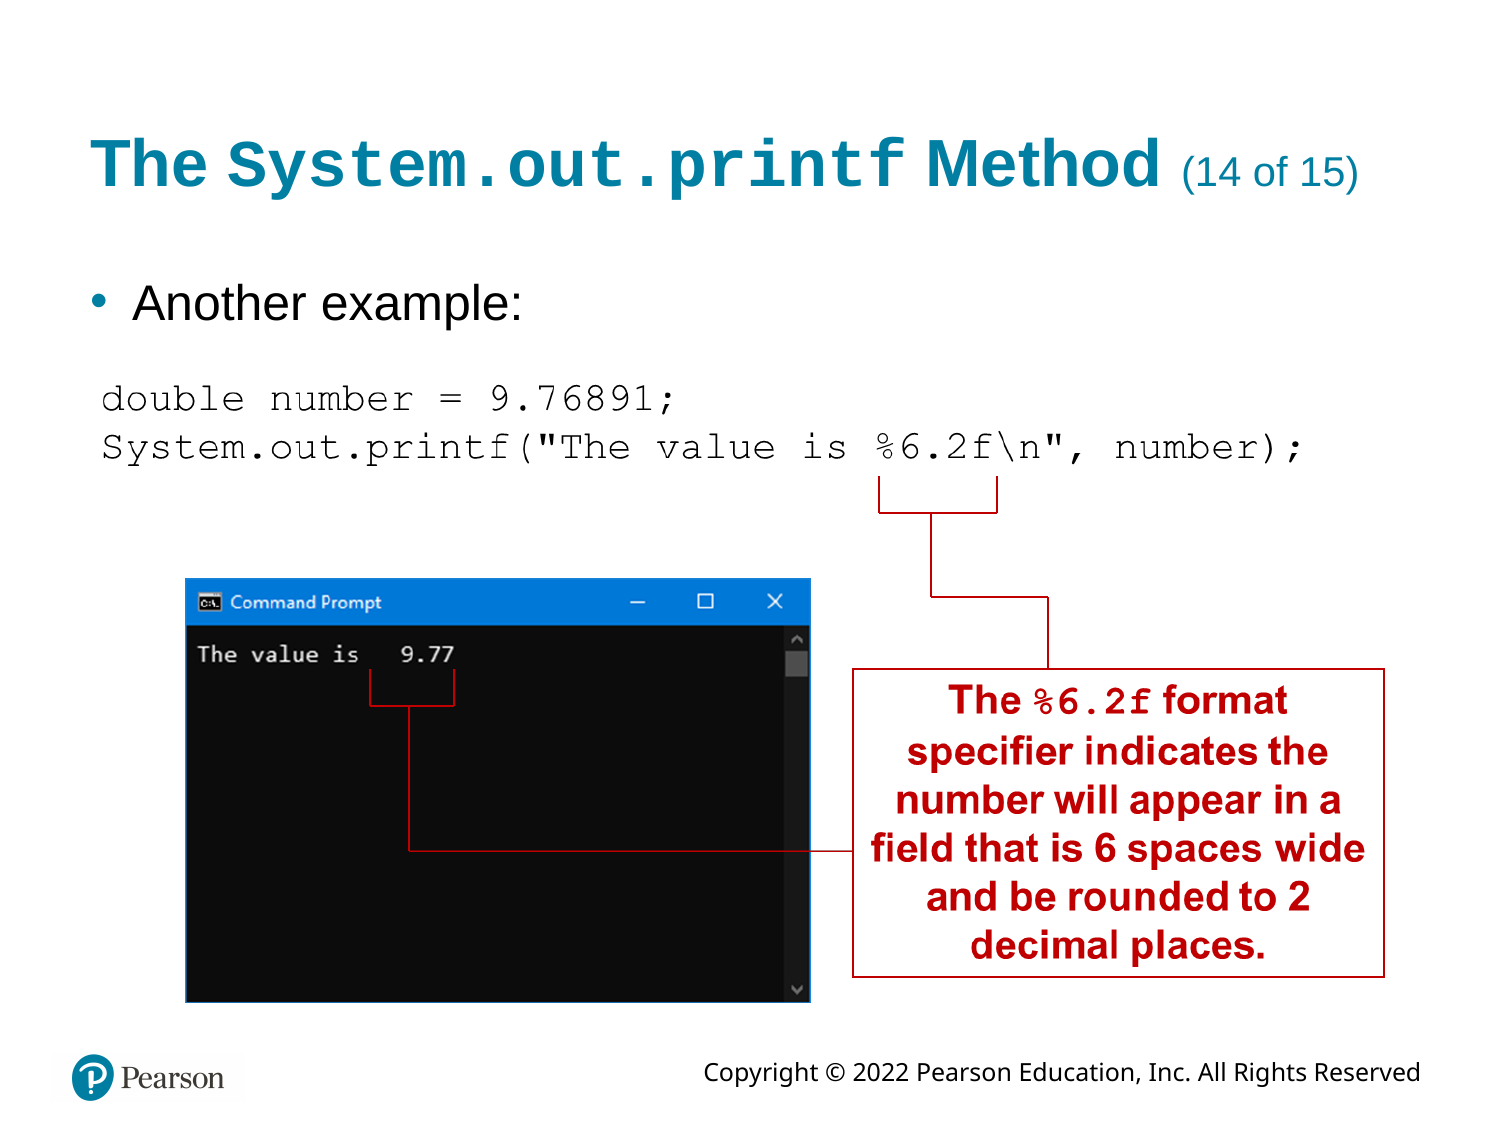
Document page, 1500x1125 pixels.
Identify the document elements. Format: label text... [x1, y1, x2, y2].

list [74, 362, 1426, 1003]
list Another example: [75, 255, 558, 339]
picture [51, 1053, 245, 1102]
title The System.out.printf Method (14 of 15) [75, 35, 1425, 216]
